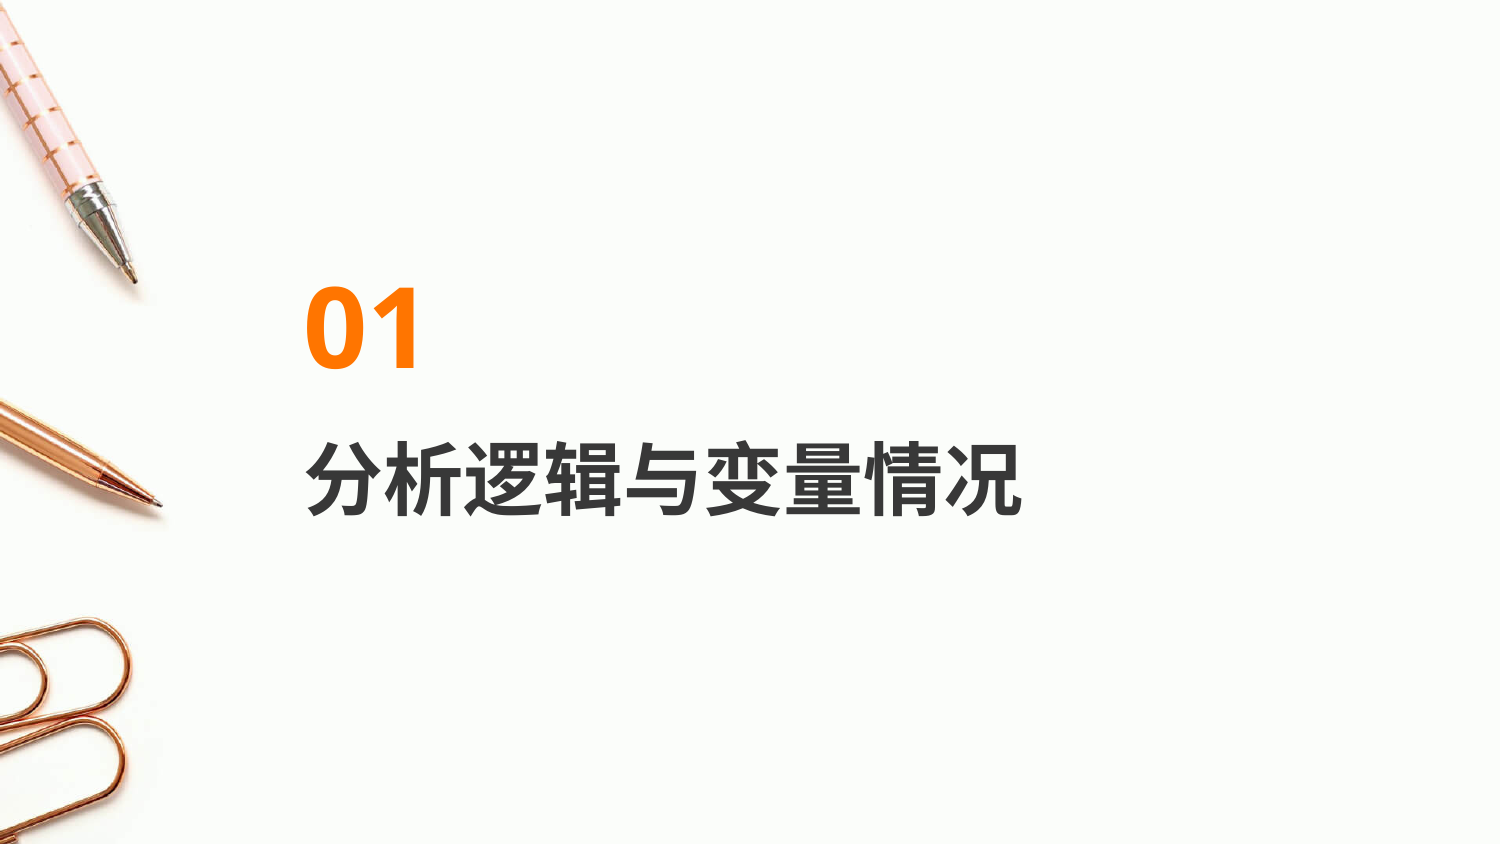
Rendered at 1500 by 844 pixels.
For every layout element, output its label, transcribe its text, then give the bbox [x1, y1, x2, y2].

text_box 01 [289, 248, 602, 421]
picture [0, 0, 1500, 844]
text_box 分析逻辑与变量情况 [289, 421, 1262, 712]
